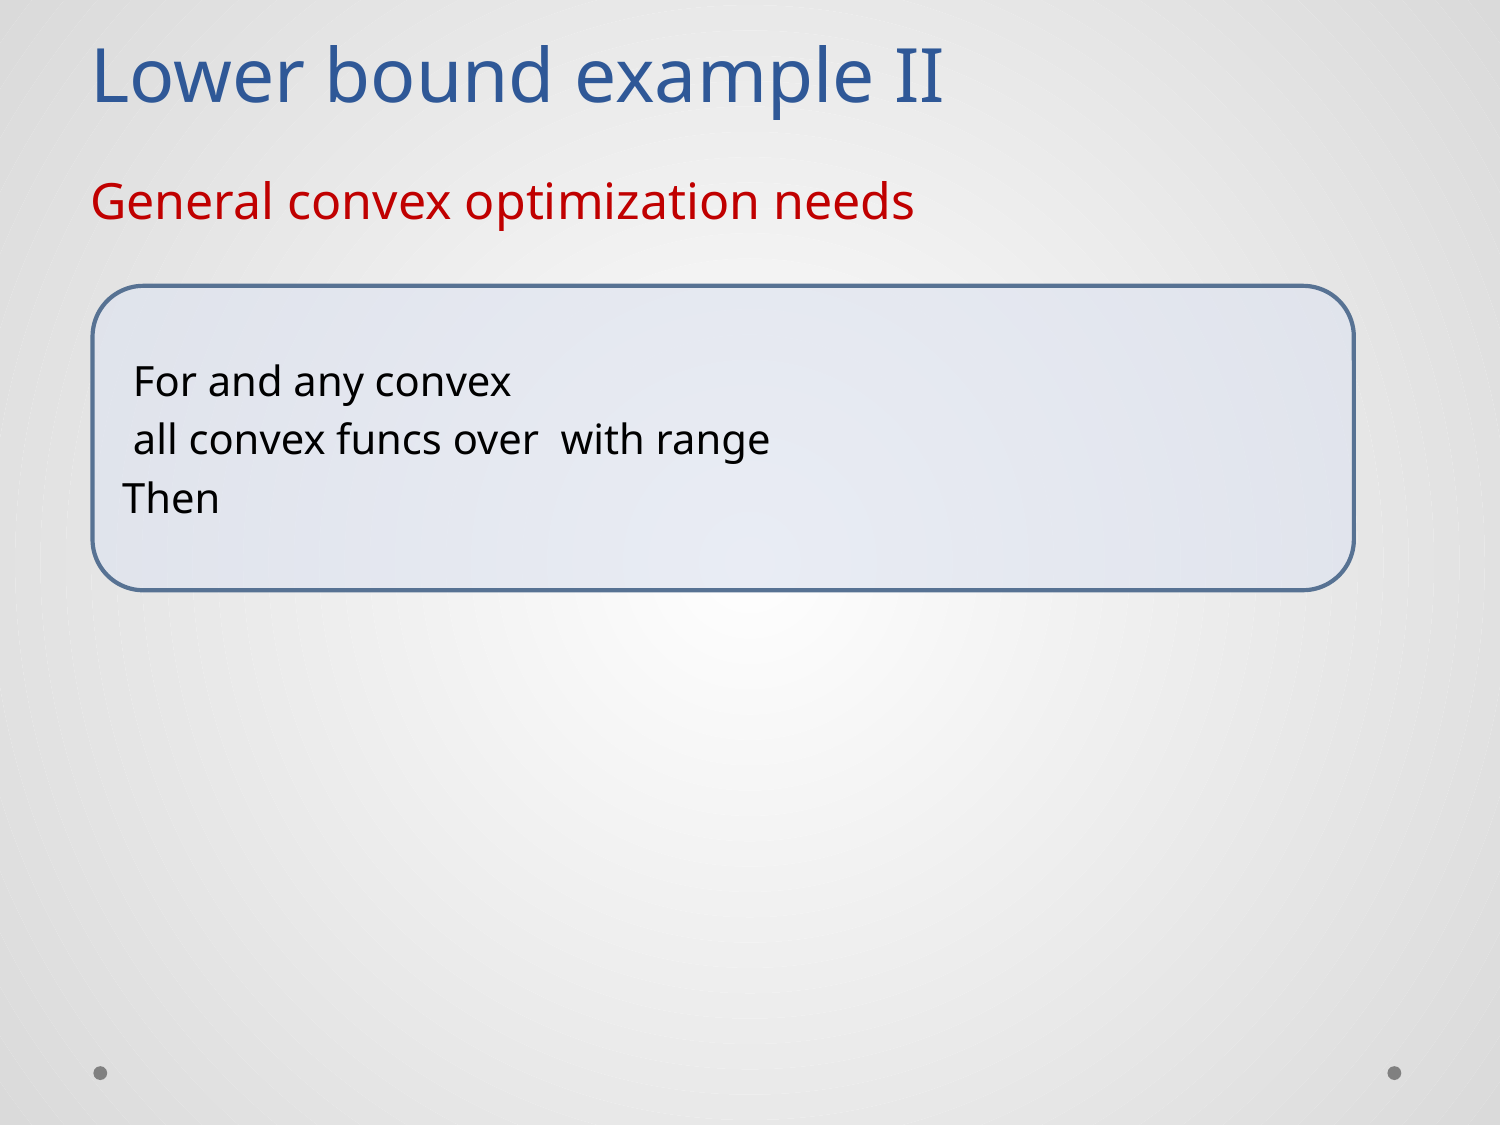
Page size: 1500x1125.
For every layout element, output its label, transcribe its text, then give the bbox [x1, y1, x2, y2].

title Lower bound example II [75, 0, 1425, 125]
